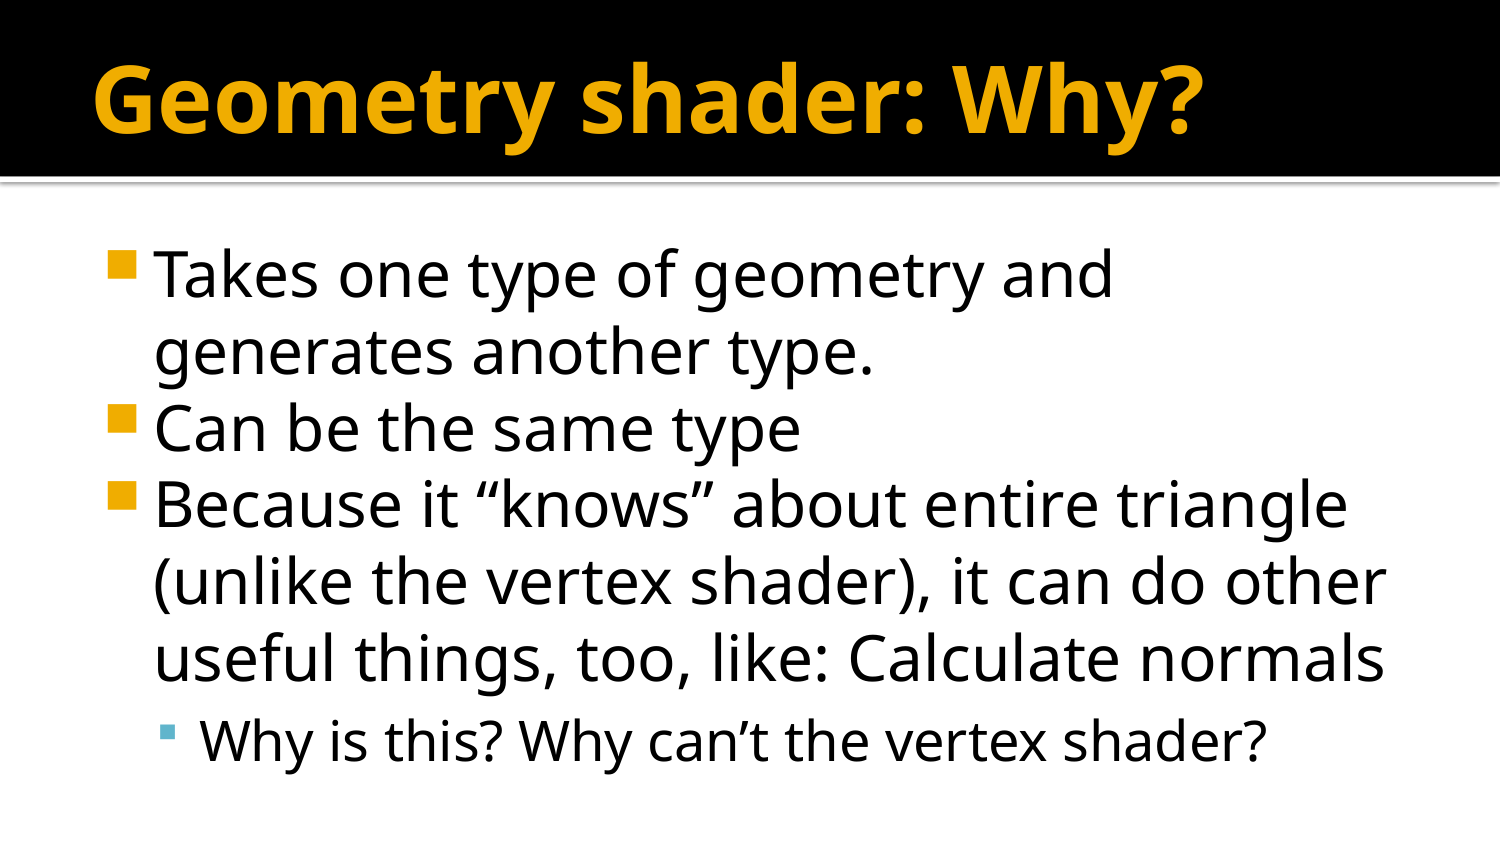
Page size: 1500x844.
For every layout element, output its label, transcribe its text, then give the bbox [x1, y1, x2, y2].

title Geometry shader: Why? [75, 19, 1425, 174]
list Takes one type of geometry and generates another type. Can be the same type Because it “knows” about entire triangle (unlike the vertex shader), it can do other useful things, too, like: Calculate normals Why is this? Why can’t the vertex shader? [75, 218, 1425, 788]
